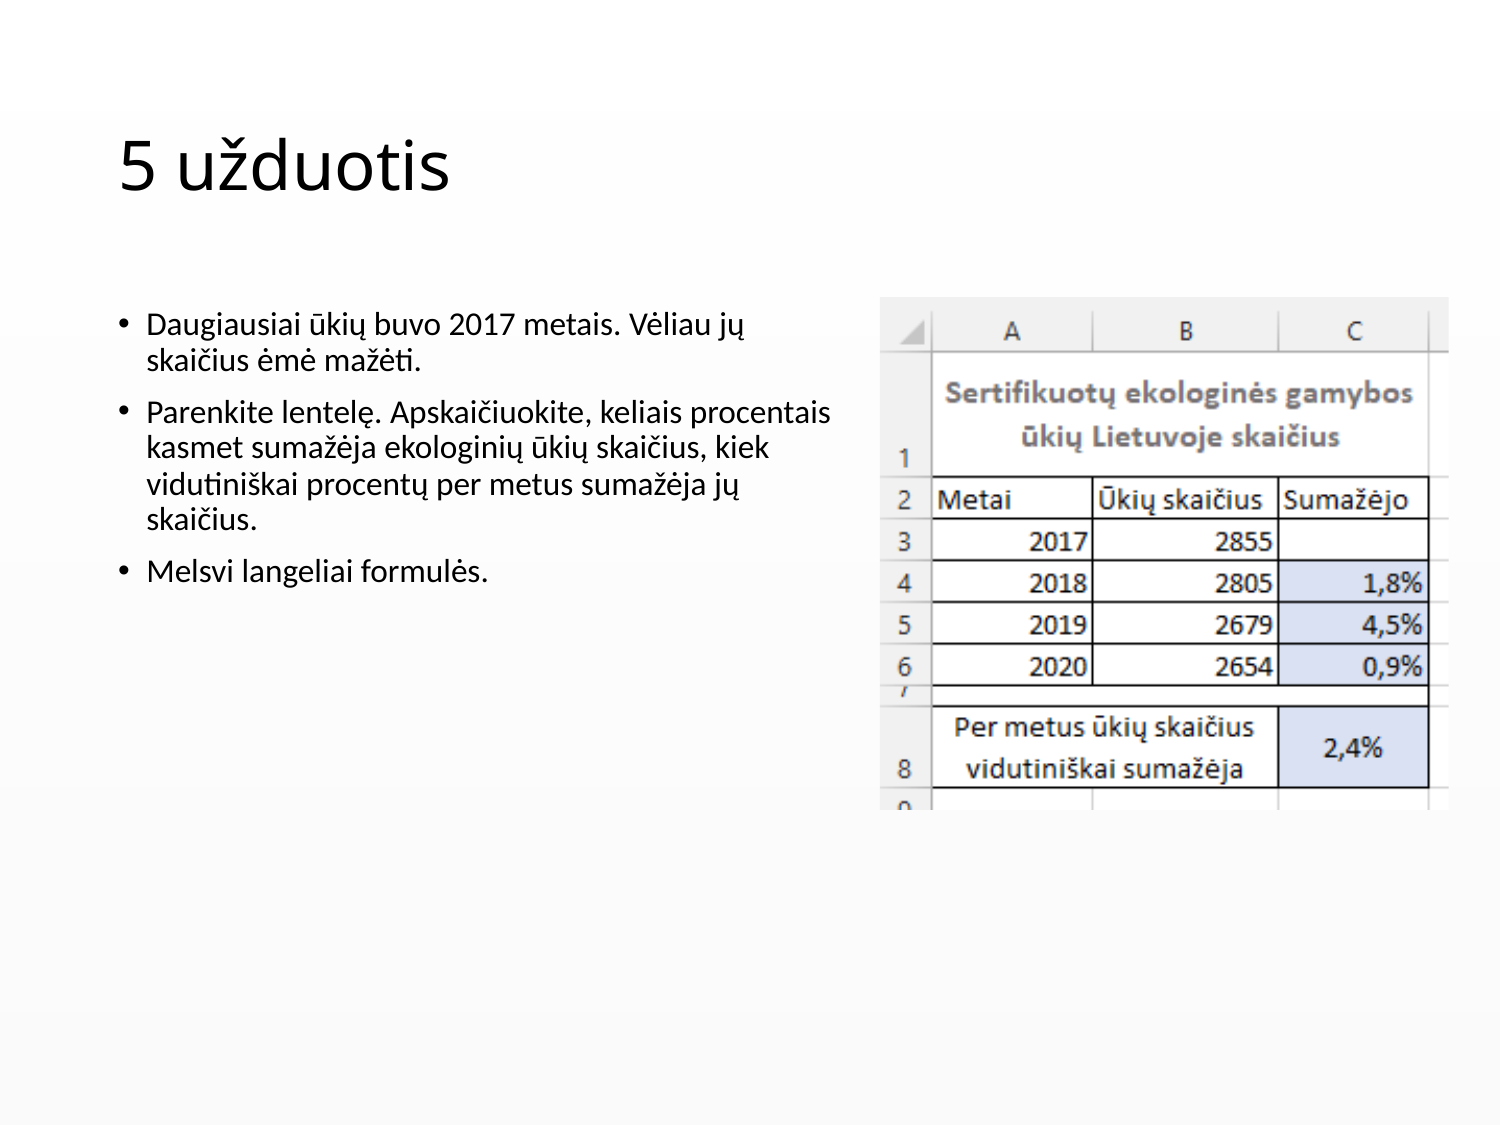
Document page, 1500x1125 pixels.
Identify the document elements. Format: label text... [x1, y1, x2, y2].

list Daugiausiai ūkių buvo 2017 metais. Vėliau jų skaičius ėmė mažėti. Parenkite lentelę. Apskaičiuokite, keliais procentais kasmet sumažėja ekologinių ūkių skaičius, kiek vidutiniškai procentų per metus sumažėja jų skaičius. Melsvi langeliai formulės. [103, 299, 869, 1014]
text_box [879, 297, 1449, 810]
title 5 užduotis [103, 59, 1397, 278]
